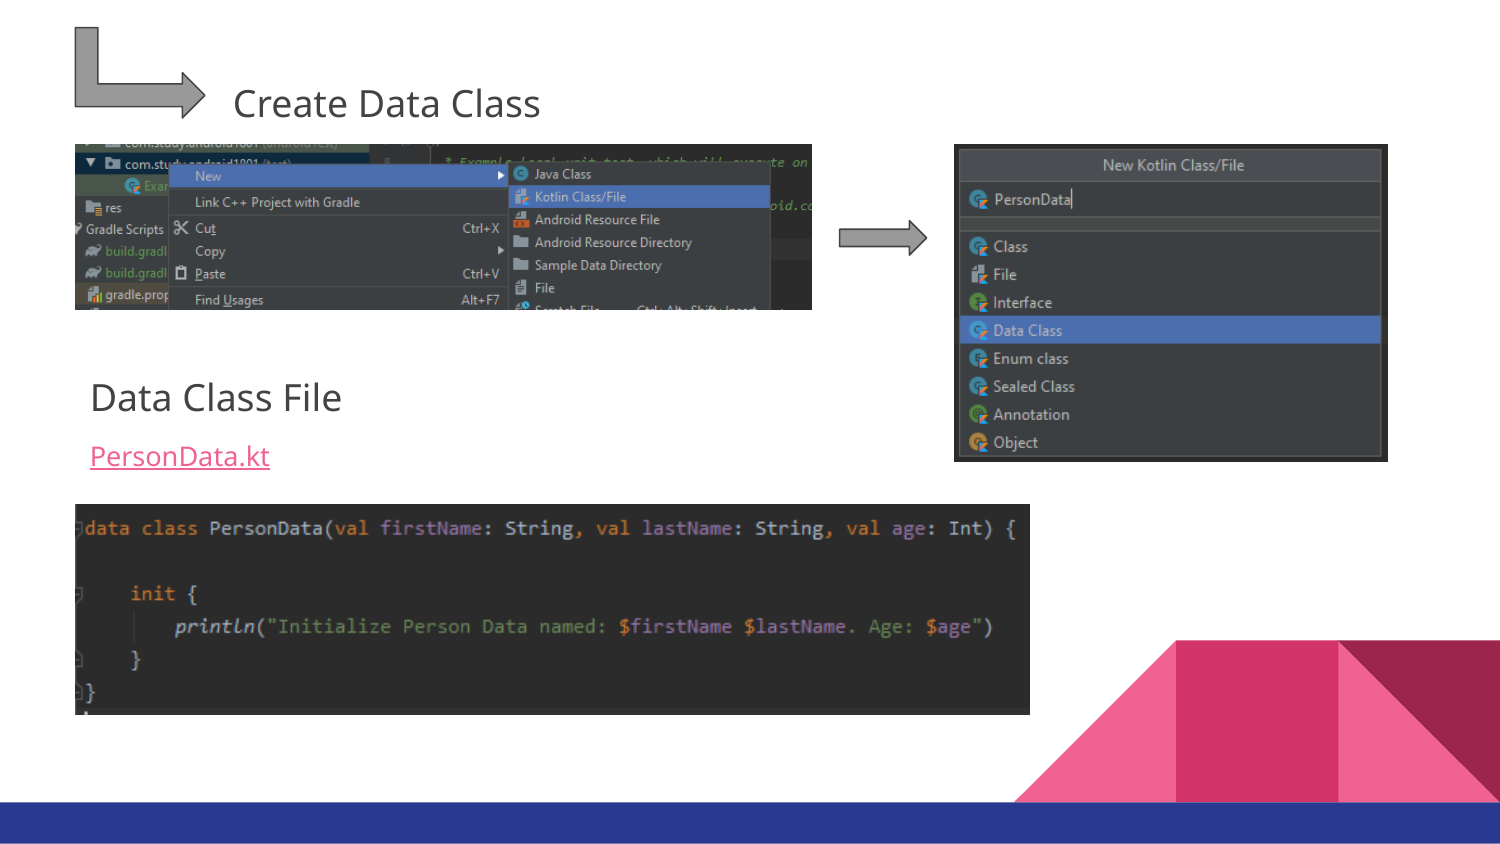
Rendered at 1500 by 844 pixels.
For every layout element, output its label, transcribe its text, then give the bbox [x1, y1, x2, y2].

picture [75, 143, 813, 310]
picture [75, 504, 1030, 715]
text_box [75, 27, 205, 118]
list Data Class File [74, 359, 593, 438]
text_box [839, 220, 927, 256]
list PersonData.kt [74, 418, 1295, 485]
picture [954, 143, 1388, 463]
text_box Create Data Class [217, 57, 710, 140]
